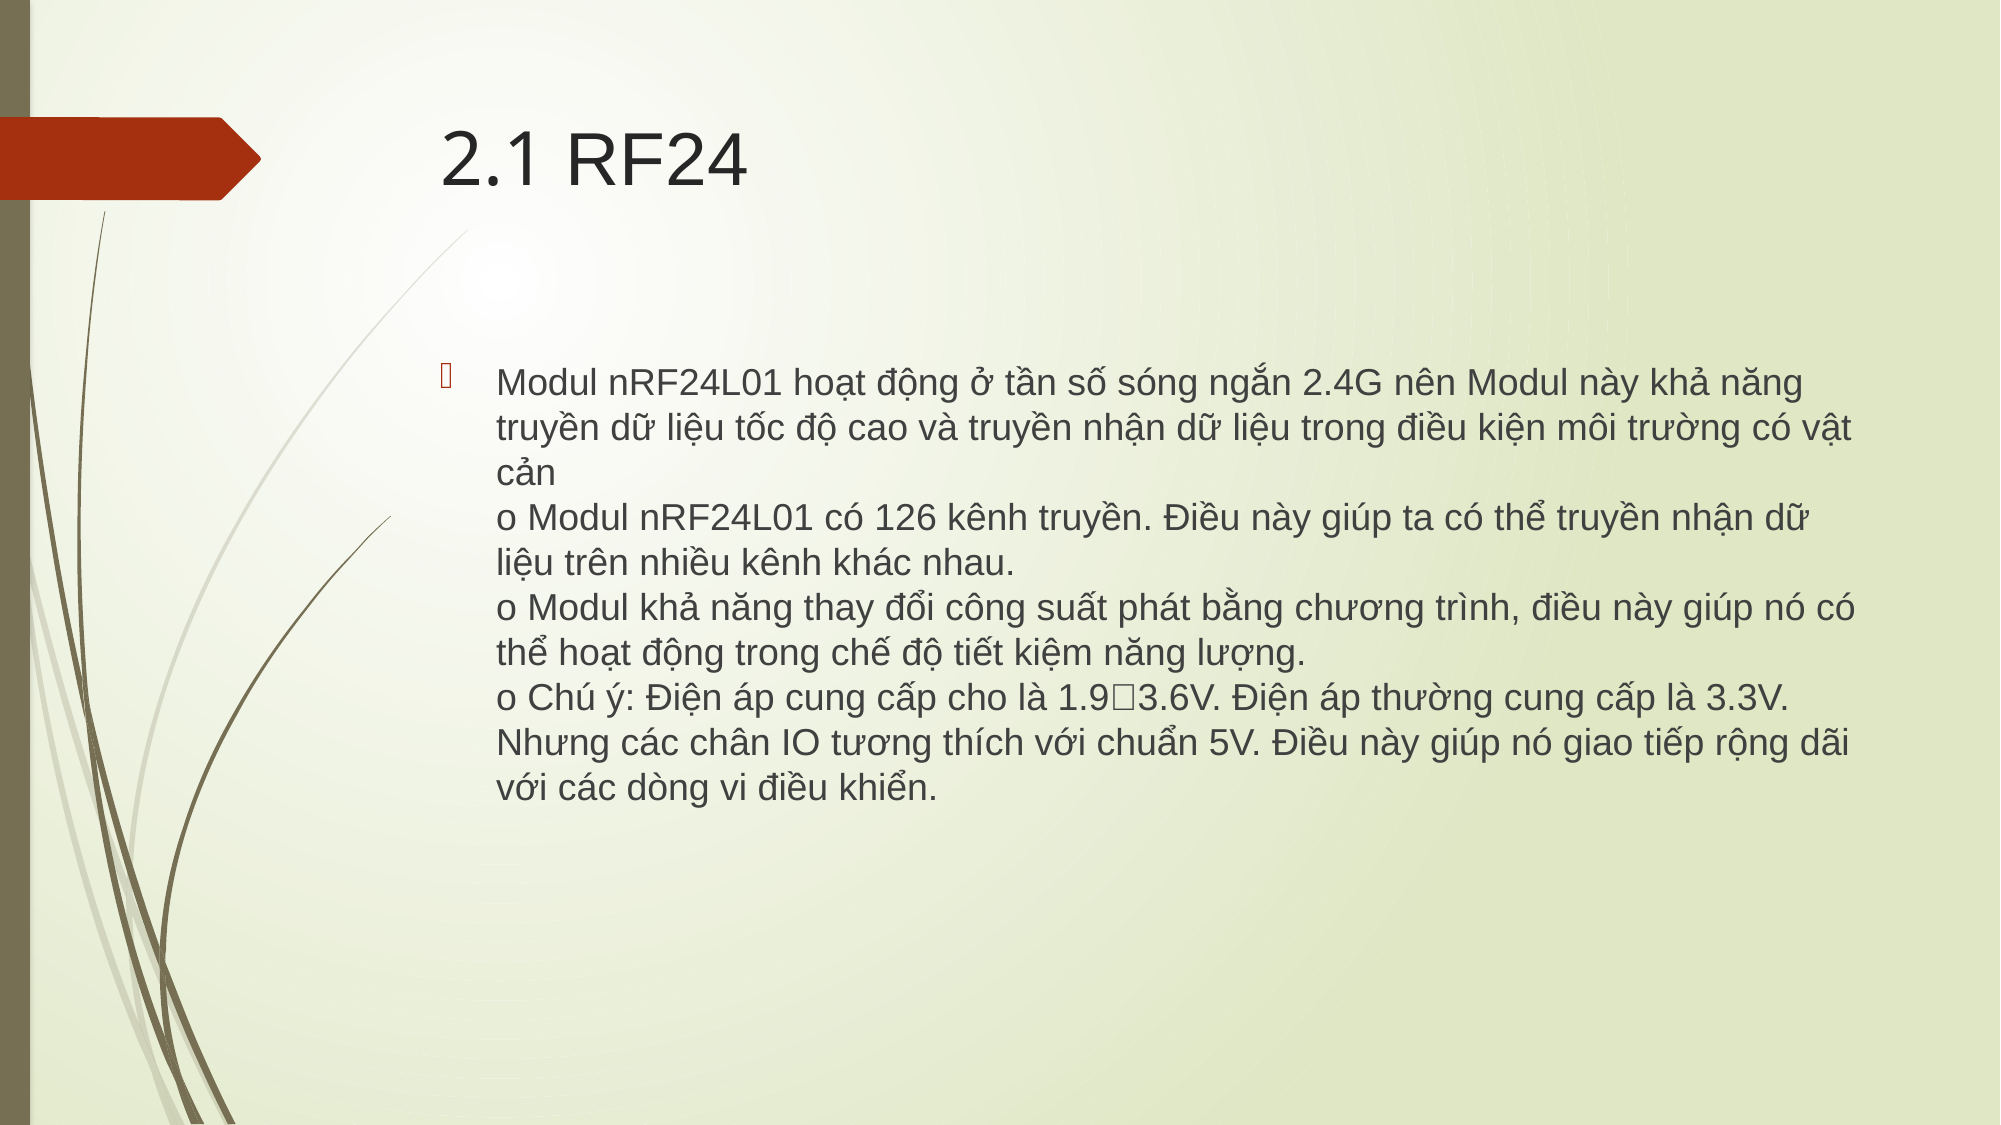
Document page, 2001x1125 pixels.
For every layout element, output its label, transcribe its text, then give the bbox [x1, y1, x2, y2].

title 2.1 RF24 [425, 102, 1888, 313]
list Modul nRF24L01 hoạt động ở tần số sóng ngắn 2.4G nên Modul này khả năng truyền dữ liệu tốc độ cao và truyền nhận dữ liệu trong điều kiện môi trường có vật cản o Modul nRF24L01 có 126 kênh truyền. Điều này giúp ta có thể truyền nhận dữ liệu trên nhiều kênh khác nhau. o Modul khả năng thay đổi công suất phát bằng chương trình, điều này giúp nó có thể hoạt động trong chế độ tiết kiệm năng lượng. o Chú ý: Điện áp cung cấp cho là 1.93.6V. Điện áp thường cung cấp là 3.3V. Nhưng các chân IO tương thích với chuẩn 5V. Điều này giúp nó giao tiếp rộng dãi với các dòng vi điều khiển. [424, 350, 1888, 970]
